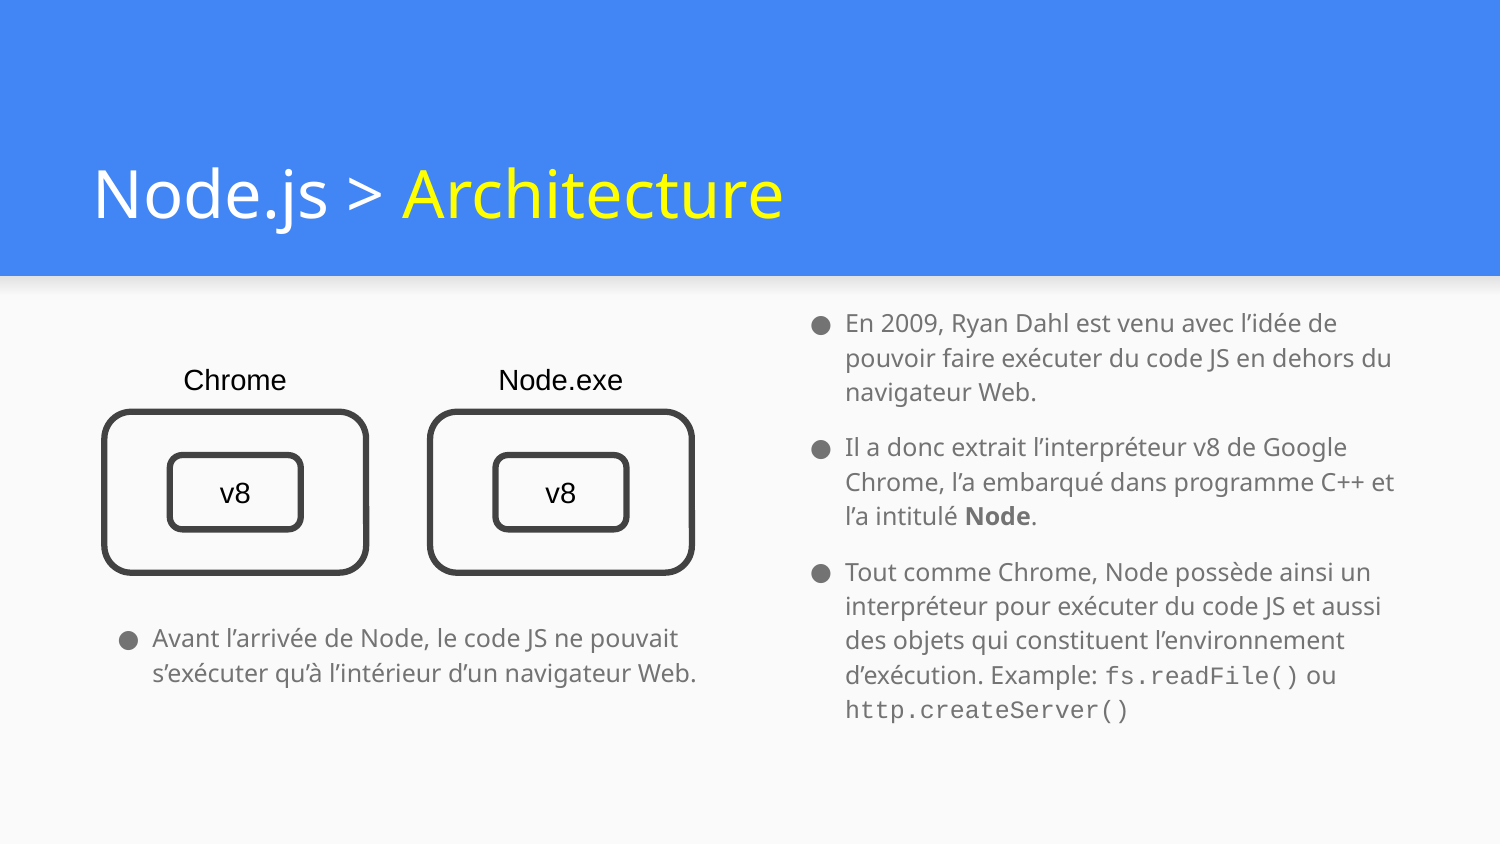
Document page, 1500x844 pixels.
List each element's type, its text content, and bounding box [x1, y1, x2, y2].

text_box Node.exe [475, 346, 646, 398]
text_box v8 [169, 455, 301, 530]
list Avant l’arrivée de Node, le code JS ne pouvait s’exécuter qu’à l’intérieur d’un navigateur Web. [77, 314, 734, 760]
text_box [430, 411, 692, 573]
text_box Chrome [150, 346, 321, 398]
title Node.js > Architecture [77, 121, 1427, 248]
text_box [104, 411, 367, 573]
list En 2009, Ryan Dahl est venu avec l’idée de pouvoir faire exécuter du code JS en dehors du navigateur Web. Il a donc extrait l’interpréteur v8 de Google Chrome, l’a embarqué dans programme C++ et l’a intitulé Node. Tout comme Chrome, Node possède ainsi un interpréteur pour exécuter du code JS et aussi des objets qui constituent l’environnement d’exécution. Example: fs.readFile() ou http.createServer() [770, 288, 1427, 844]
text_box v8 [495, 455, 627, 530]
